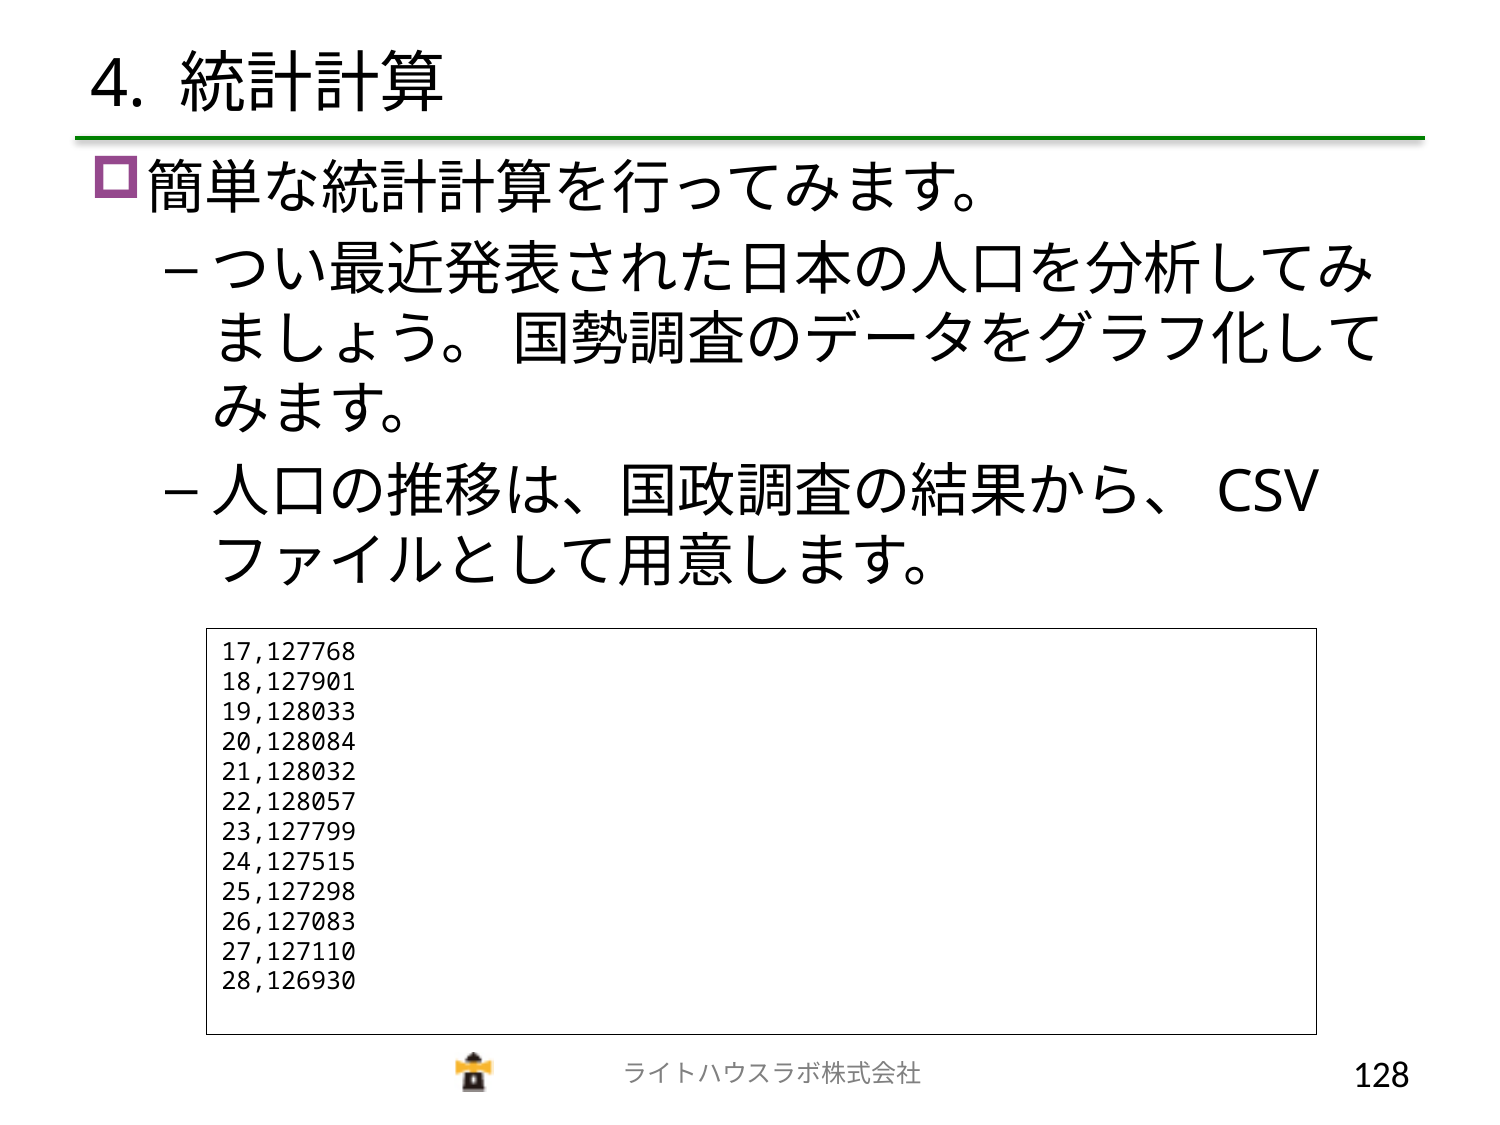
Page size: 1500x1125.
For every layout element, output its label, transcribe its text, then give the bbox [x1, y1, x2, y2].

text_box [740, 548, 760, 577]
text_box 17,127768 18,127901 19,128033 20,128084 21,128032 22,128057 23,127799 24,127515 25,127298 26,127083 27,127110 28,126930 [206, 628, 1317, 1035]
slide_number 127 [1183, 1042, 1425, 1103]
list 簡単な統計計算を行ってみます。 つい最近発表された日本の人口を分析してみましょう。 国勢調査のデータをグラフ化してみます。 人口の推移は、国政調査の結果から、CSVファイルとして用意します。 [75, 142, 1425, 951]
footer ライトハウスラボ株式会社 [75, 1042, 1144, 1103]
title 4. 統計計算 [75, 29, 1425, 130]
